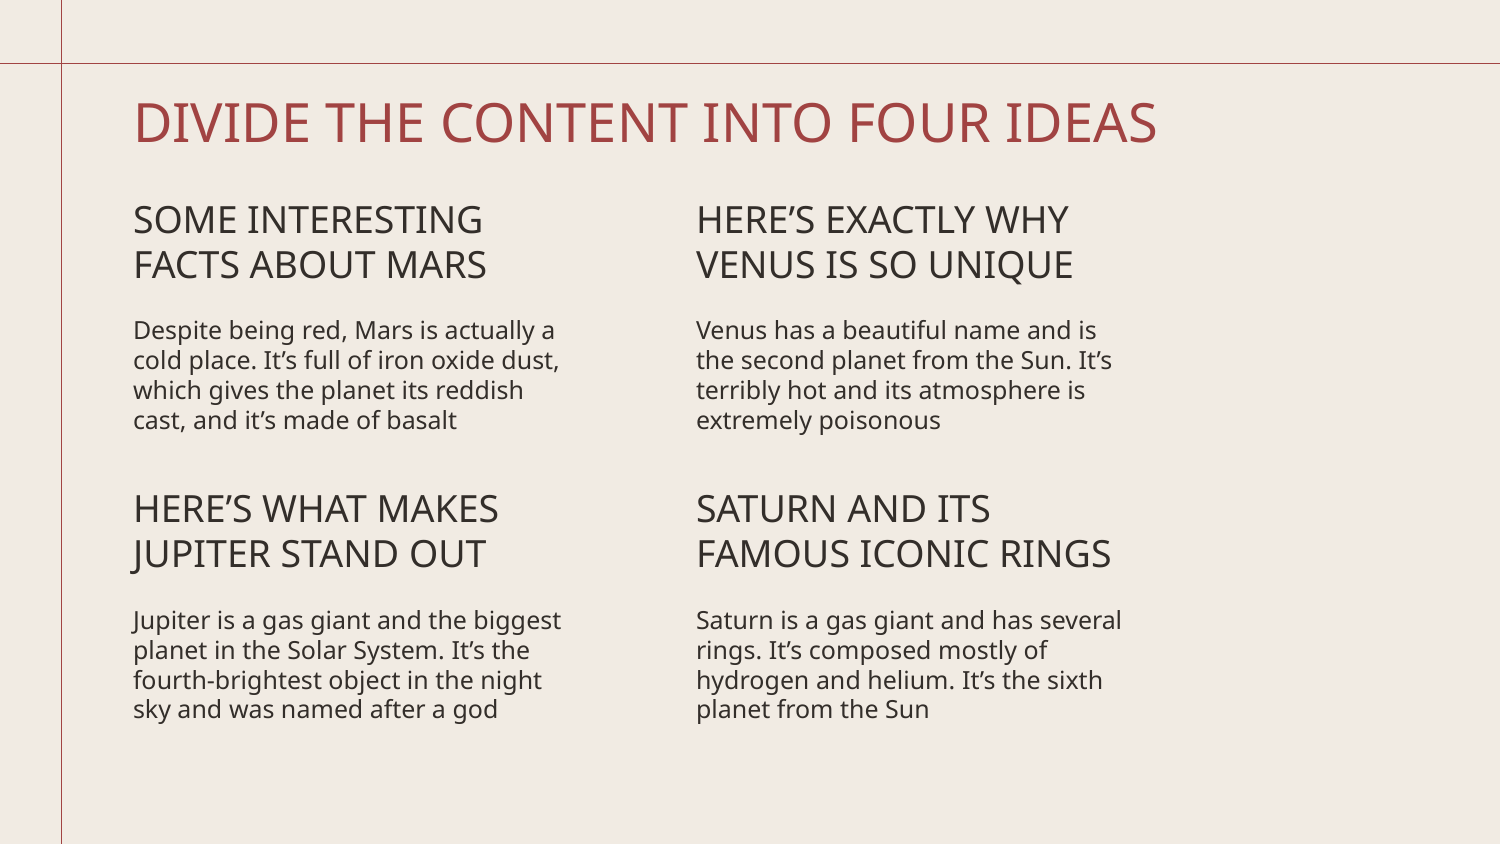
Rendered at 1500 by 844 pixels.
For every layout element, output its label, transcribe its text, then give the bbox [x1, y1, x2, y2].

subtitle HERE’S EXACTLY WHY VENUS IS SO UNIQUE [681, 197, 1153, 301]
subtitle SOME INTERESTING FACTS ABOUT MARS [118, 197, 590, 301]
subtitle HERE’S WHAT MAKES JUPITER STAND OUT [118, 487, 590, 591]
subtitle SATURN AND ITS FAMOUS ICONIC RINGS [681, 487, 1153, 591]
subtitle Jupiter is a gas giant and the biggest planet in the Solar System. It’s the fourth-brightest object in the night sky and was named after a god [118, 591, 590, 746]
title DIVIDE THE CONTENT INTO FOUR IDEAS [118, 72, 1382, 167]
subtitle Venus has a beautiful name and is the second planet from the Sun. It’s terribly hot and its atmosphere is extremely poisonous [681, 301, 1153, 457]
subtitle Saturn is a gas giant and has several rings. It’s composed mostly of hydrogen and helium. It’s the sixth planet from the Sun [681, 591, 1153, 746]
subtitle Despite being red, Mars is actually a cold place. It’s full of iron oxide dust, which gives the planet its reddish cast, and it’s made of basalt [118, 301, 590, 457]
